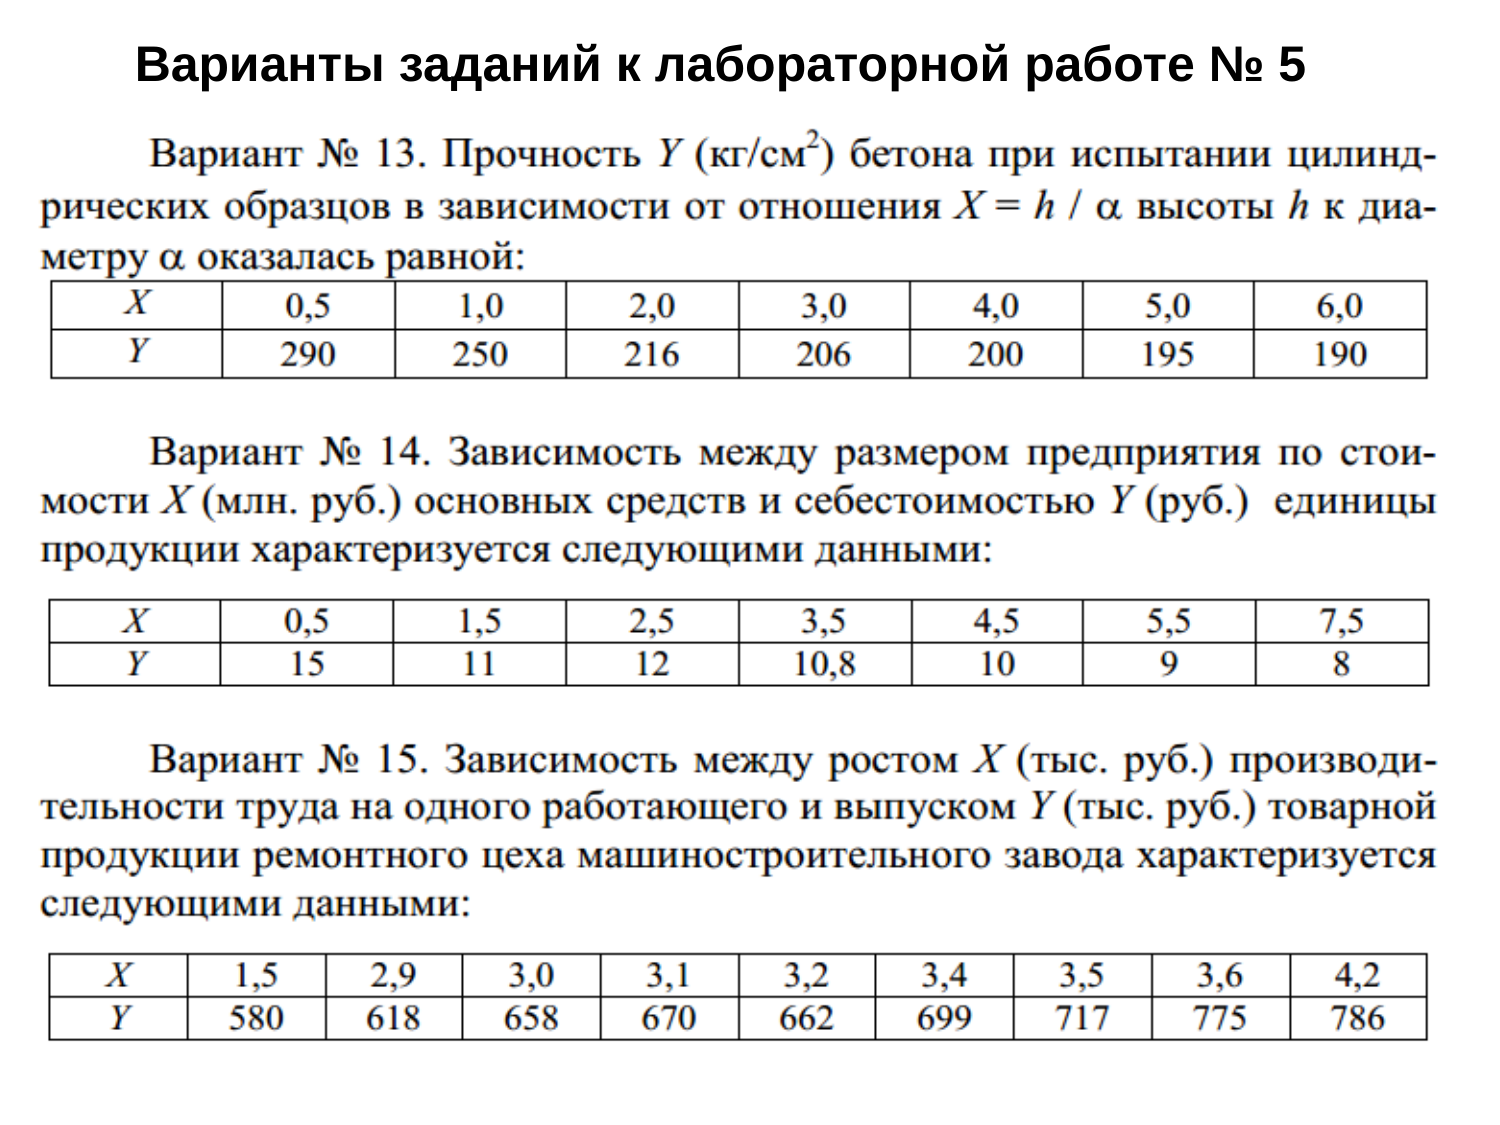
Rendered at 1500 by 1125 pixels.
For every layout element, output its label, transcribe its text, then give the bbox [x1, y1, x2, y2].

text_box Варианты заданий к лабораторной работе № 5 [120, 23, 1322, 99]
picture [22, 124, 1457, 1056]
